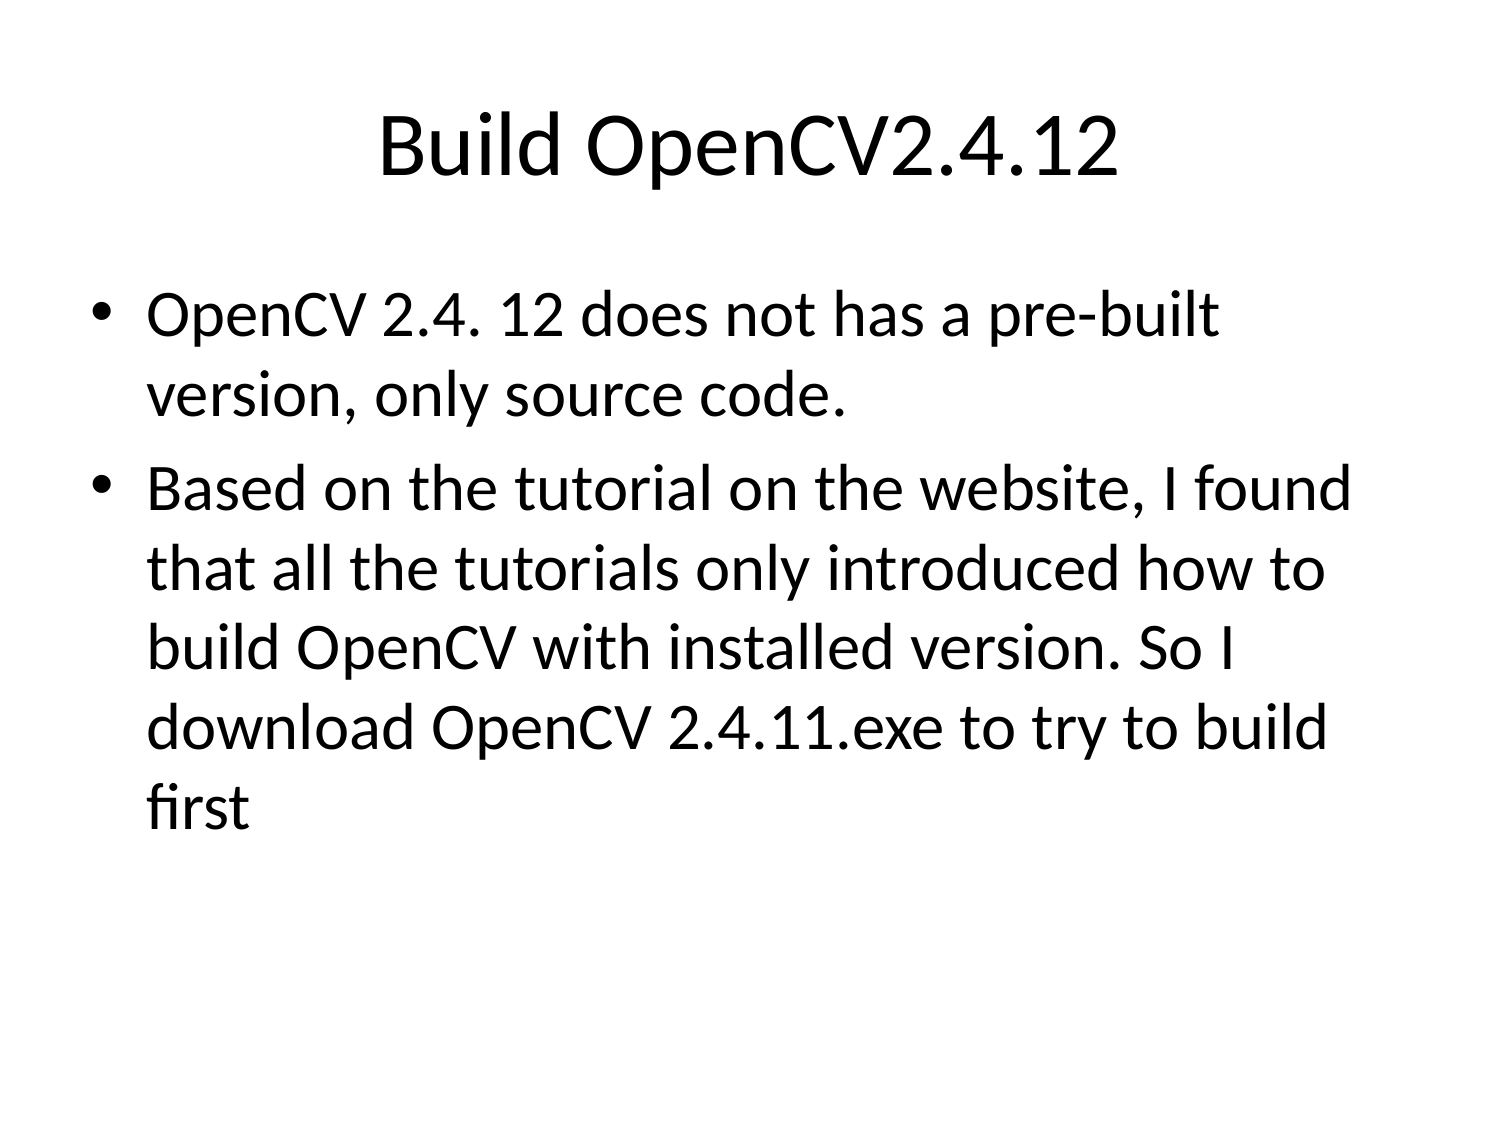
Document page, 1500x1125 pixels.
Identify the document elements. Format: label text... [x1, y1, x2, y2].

title Build OpenCV2.4.12 [75, 45, 1425, 233]
list OpenCV 2.4. 12 does not has a pre-built version, only source code. Based on the tutorial on the website, I found that all the tutorials only introduced how to build OpenCV with installed version. So I download OpenCV 2.4.11.exe to try to build first [75, 262, 1425, 1005]
